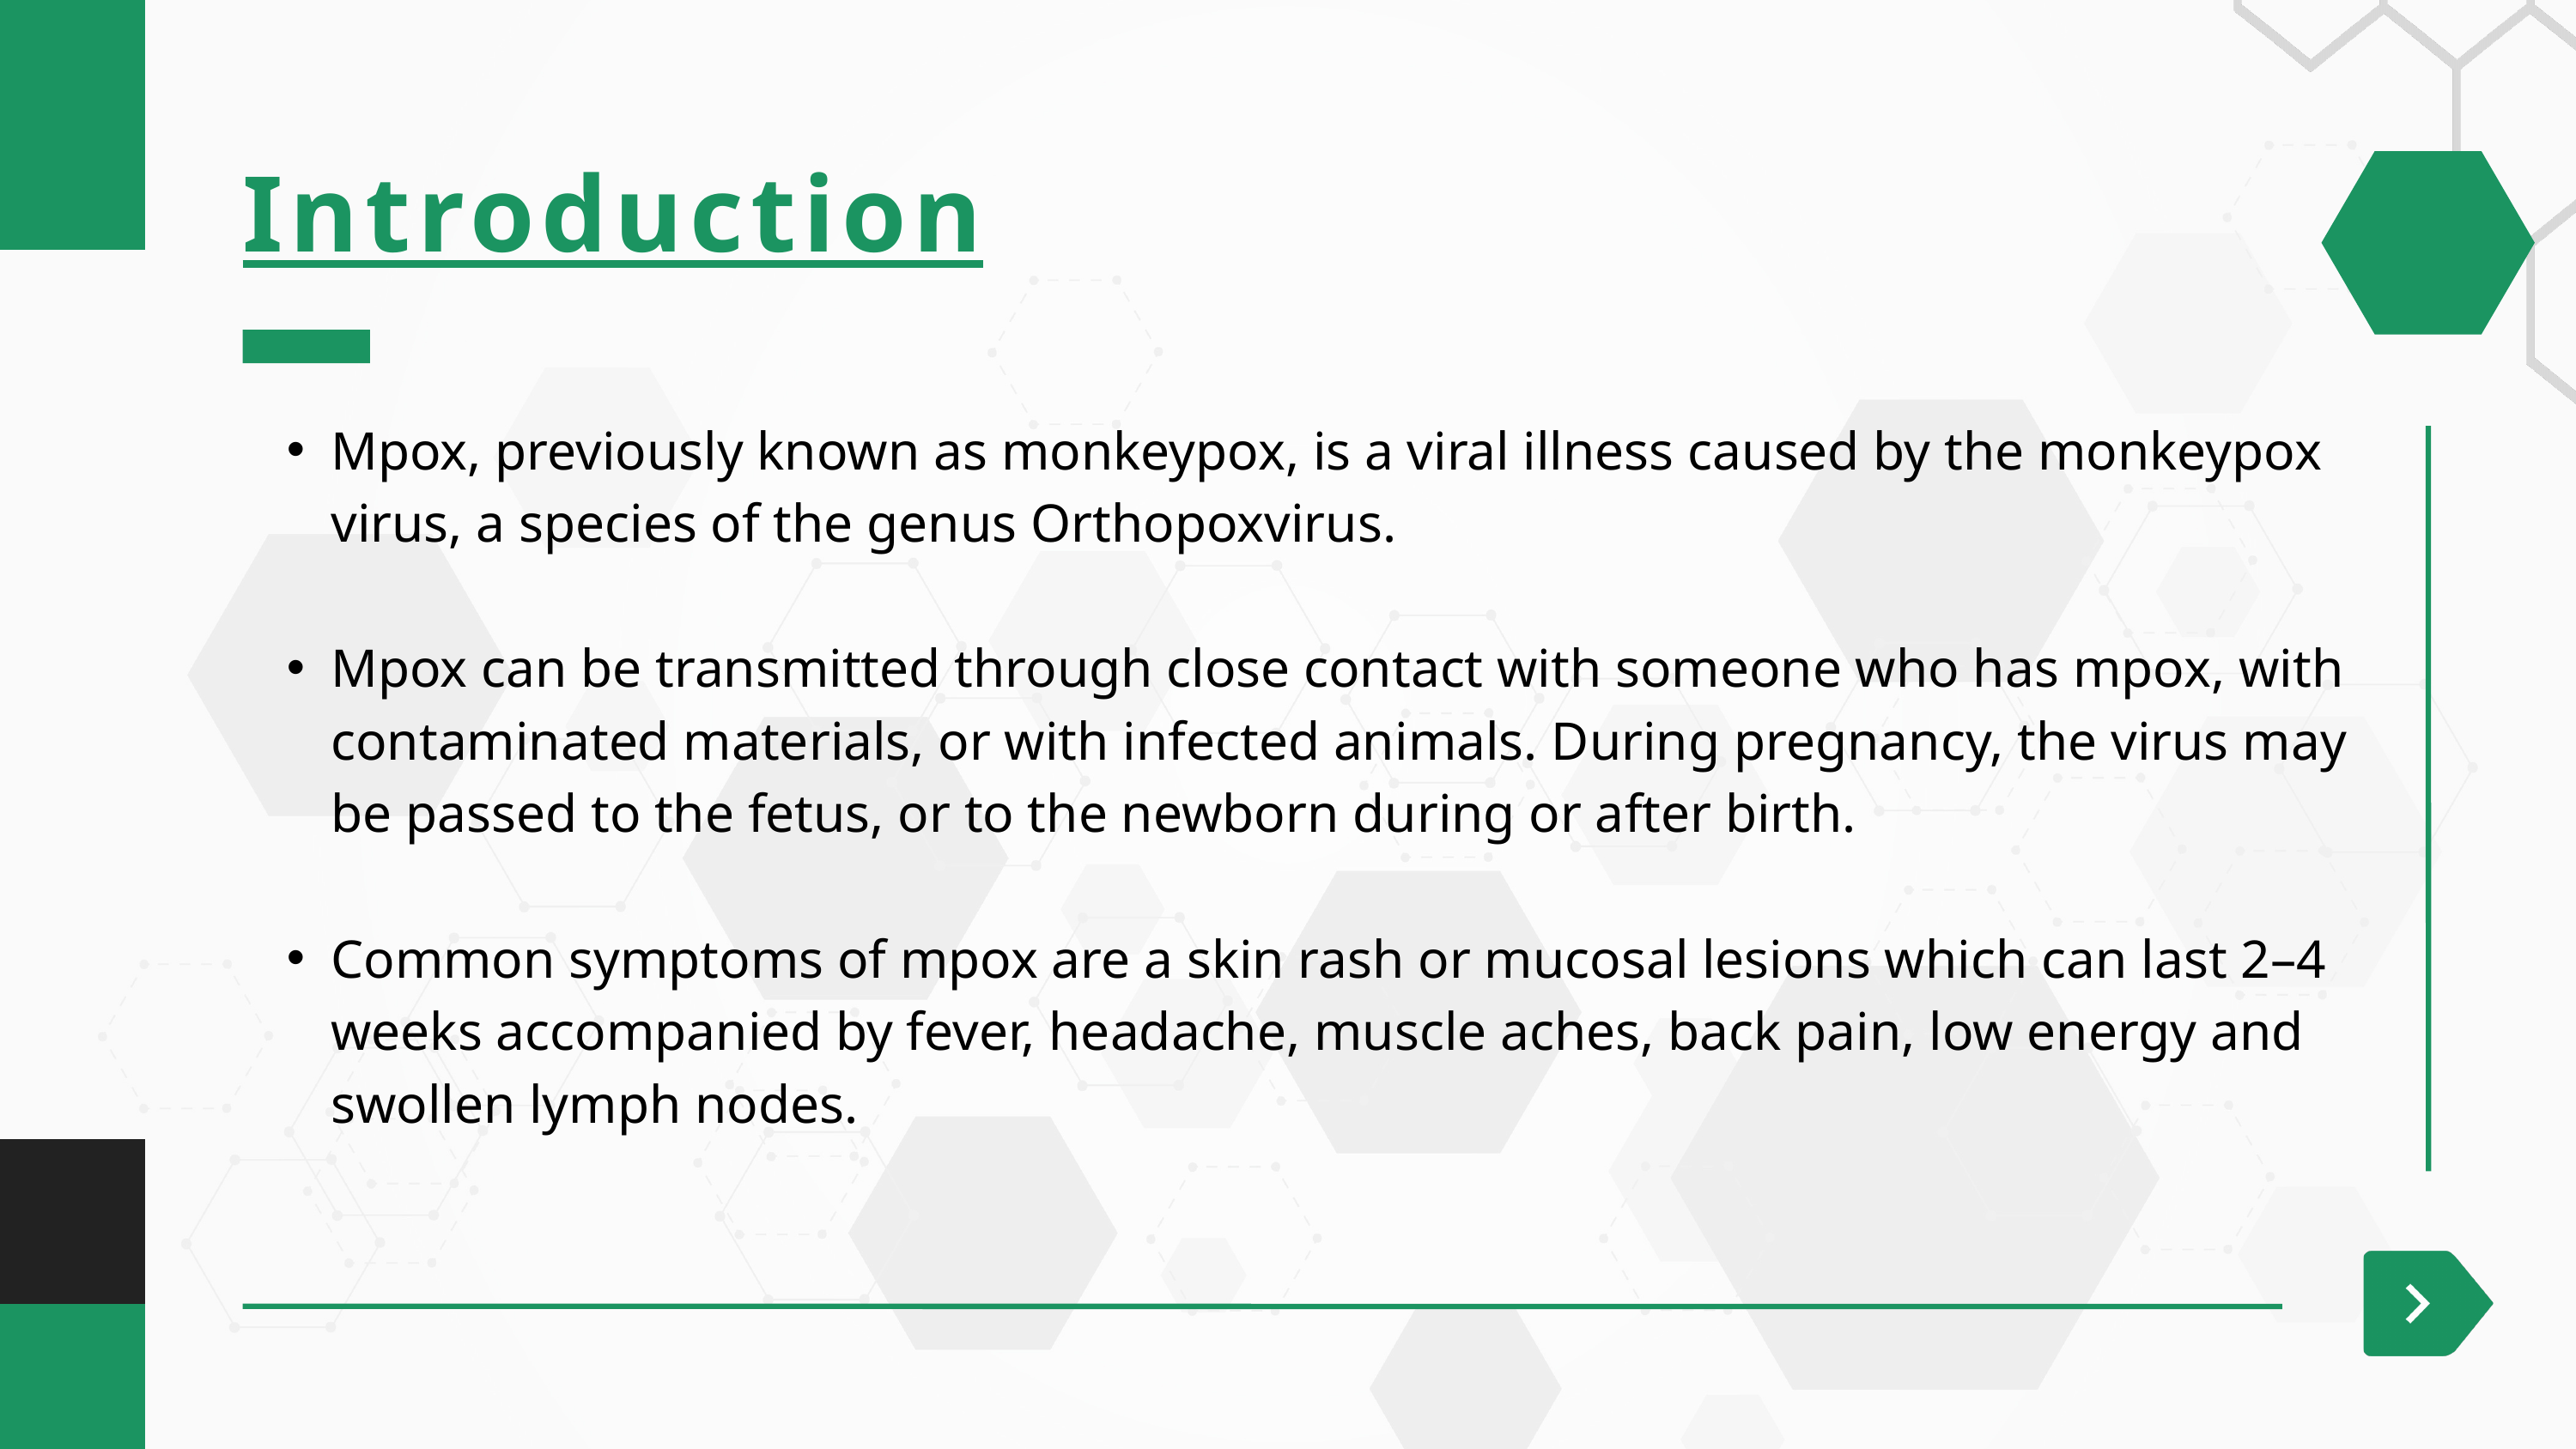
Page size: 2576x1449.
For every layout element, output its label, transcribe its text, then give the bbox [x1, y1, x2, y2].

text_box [0, 1303, 145, 1449]
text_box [2321, 150, 2536, 335]
text_box Introduction [242, 126, 1177, 274]
text_box [0, 0, 2576, 1449]
text_box [2172, 0, 2576, 422]
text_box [0, 0, 145, 250]
text_box [2363, 1251, 2494, 1356]
text_box Mpox, previously known as monkeypox, is a viral illness caused by the monkeypox virus, a species of the genus Orthopoxvirus. Mpox can be transmitted through close contact with someone who has mpox, with contaminated materials, or with infected animals. During pregnancy, the virus may be passed to the fetus, or to the newborn during or after birth. Common symptoms of mpox are a skin rash or mucosal lesions which can last 2–4 weeks accompanied by fever, headache, muscle aches, back pain, low energy and swollen lymph nodes. [242, 407, 2364, 1206]
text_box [0, 1138, 145, 1303]
